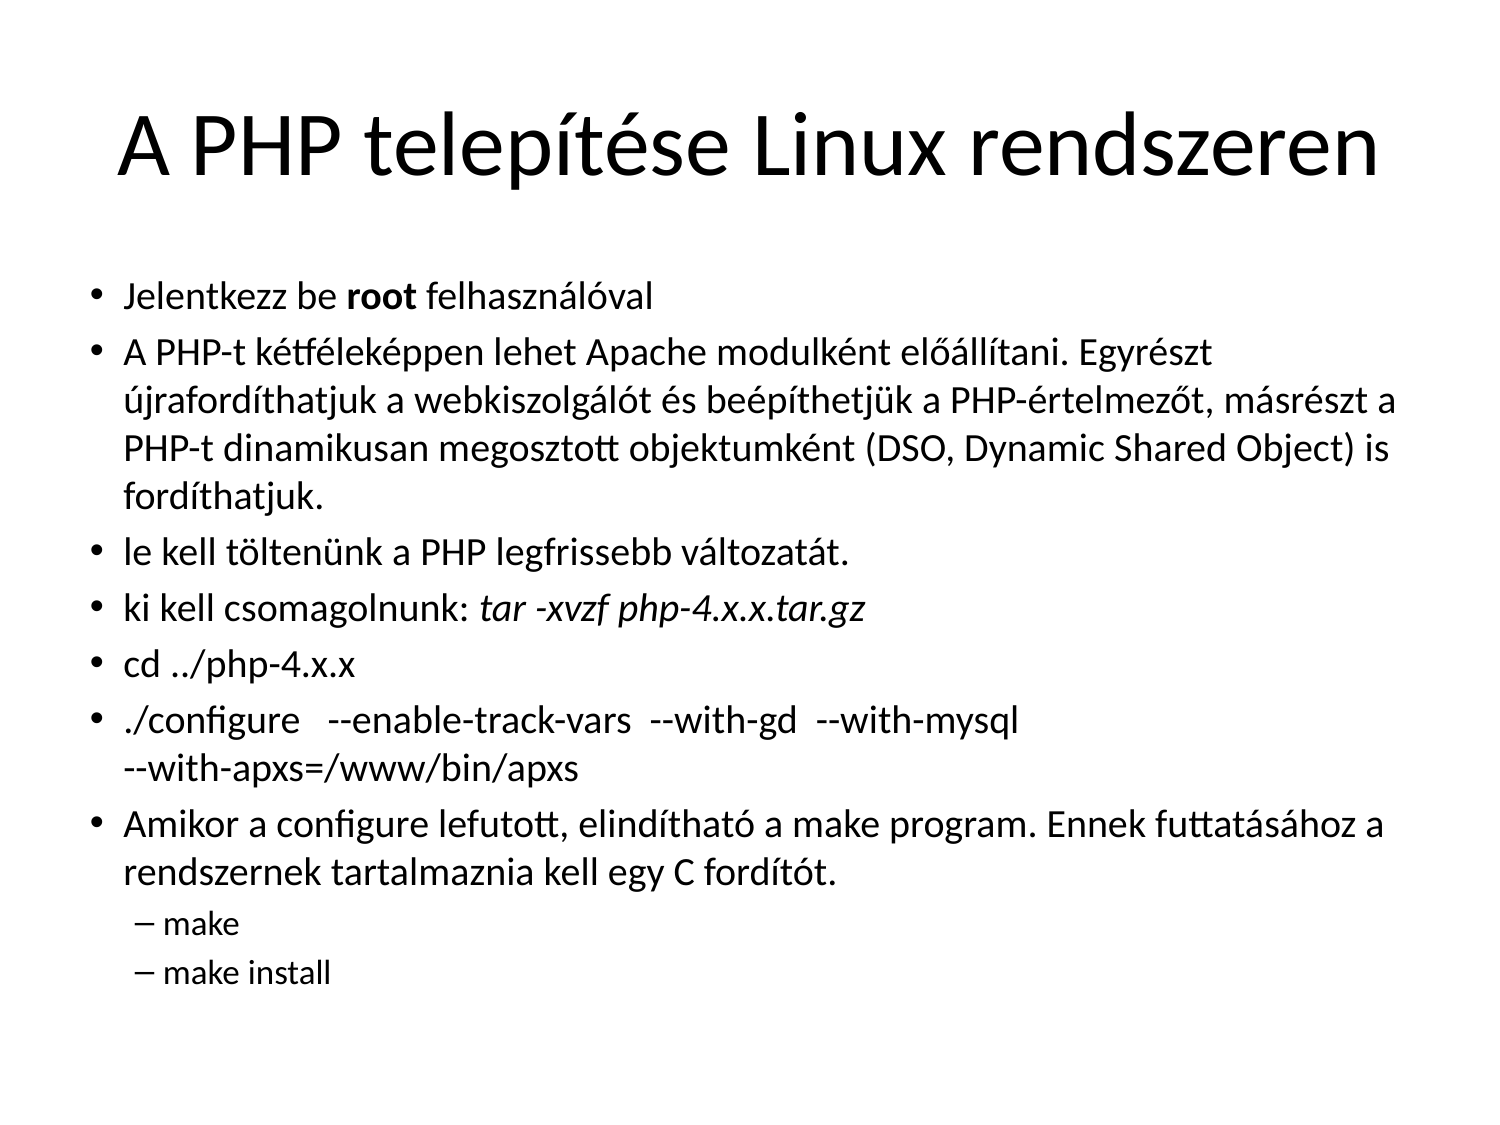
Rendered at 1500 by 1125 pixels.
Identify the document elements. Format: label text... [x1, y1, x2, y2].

text_box Jelentkezz be root felhasználóval A PHP-t kétféleképpen lehet Apache modulként előállítani. Egyrészt újrafordíthatjuk a webkiszolgálót és beépíthetjük a PHP-értelmezőt, másrészt a PHP-t dinamikusan megosztott objektumként (DSO, Dynamic Shared Object) is fordíthatjuk. le kell töltenünk a PHP legfrissebb változatát. ki kell csomagolnunk: tar -xvzf php-4.x.x.tar.gz cd ../php-4.x.x ./configure --enable-track-vars --with-gd --with-mysql --with-apxs=/www/bin/apxs Amikor a configure lefutott, elindítható a make program. Ennek futtatásához a rendszernek tartalmaznia kell egy C fordítót. make make install [74, 262, 1425, 1005]
text_box A PHP telepítése Linux rendszeren [74, 45, 1425, 233]
